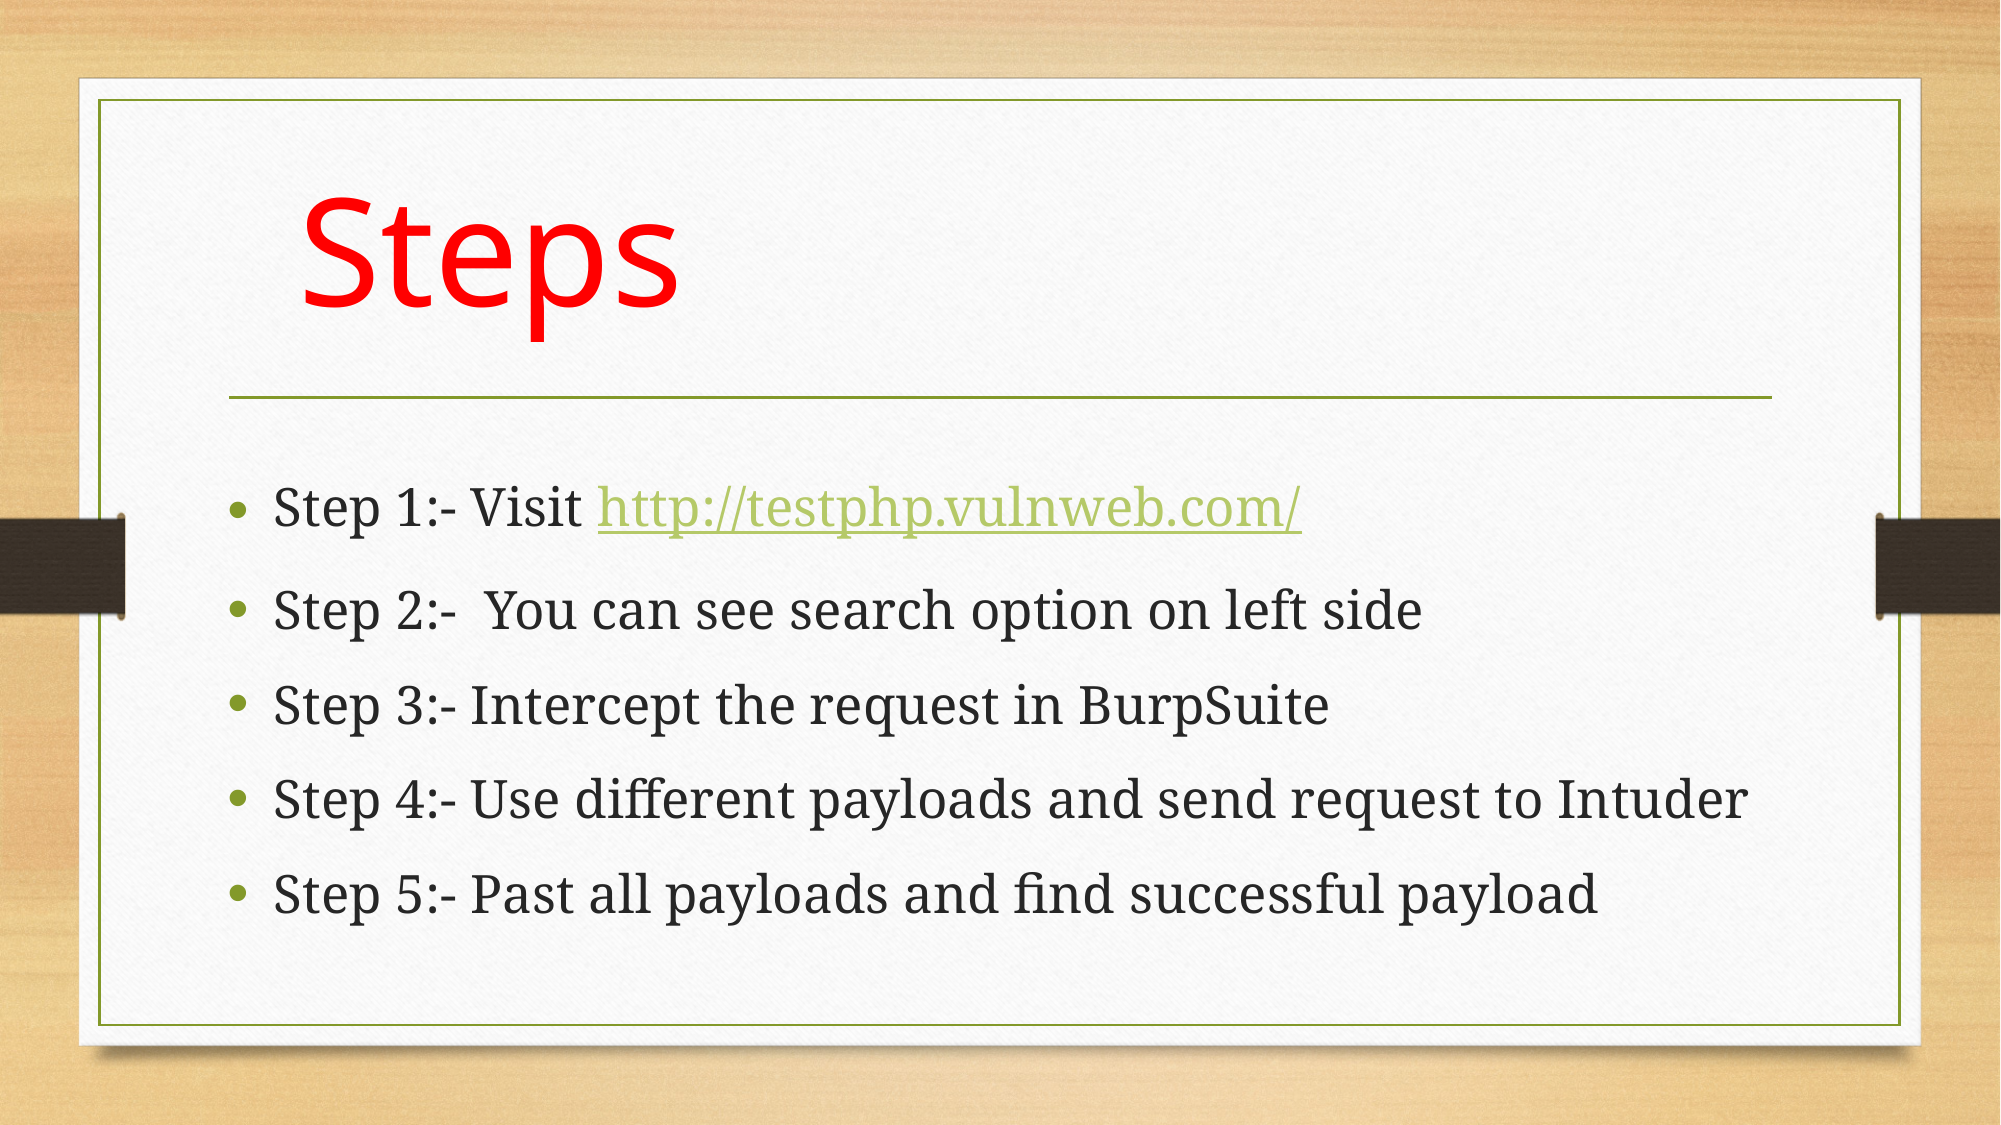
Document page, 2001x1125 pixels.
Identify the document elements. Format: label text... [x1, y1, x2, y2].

picture [0, 0, 2001, 1125]
list Step 1:- Visit http://testphp.vulnweb.com/ Step 2:- You can see search option on left side Step 3:- Intercept the request in BurpSuite Step 4:- Use different payloads and send request to Intuder Step 5:- Past all payloads and find successful payload [212, 451, 1788, 996]
title Steps [212, 139, 770, 354]
